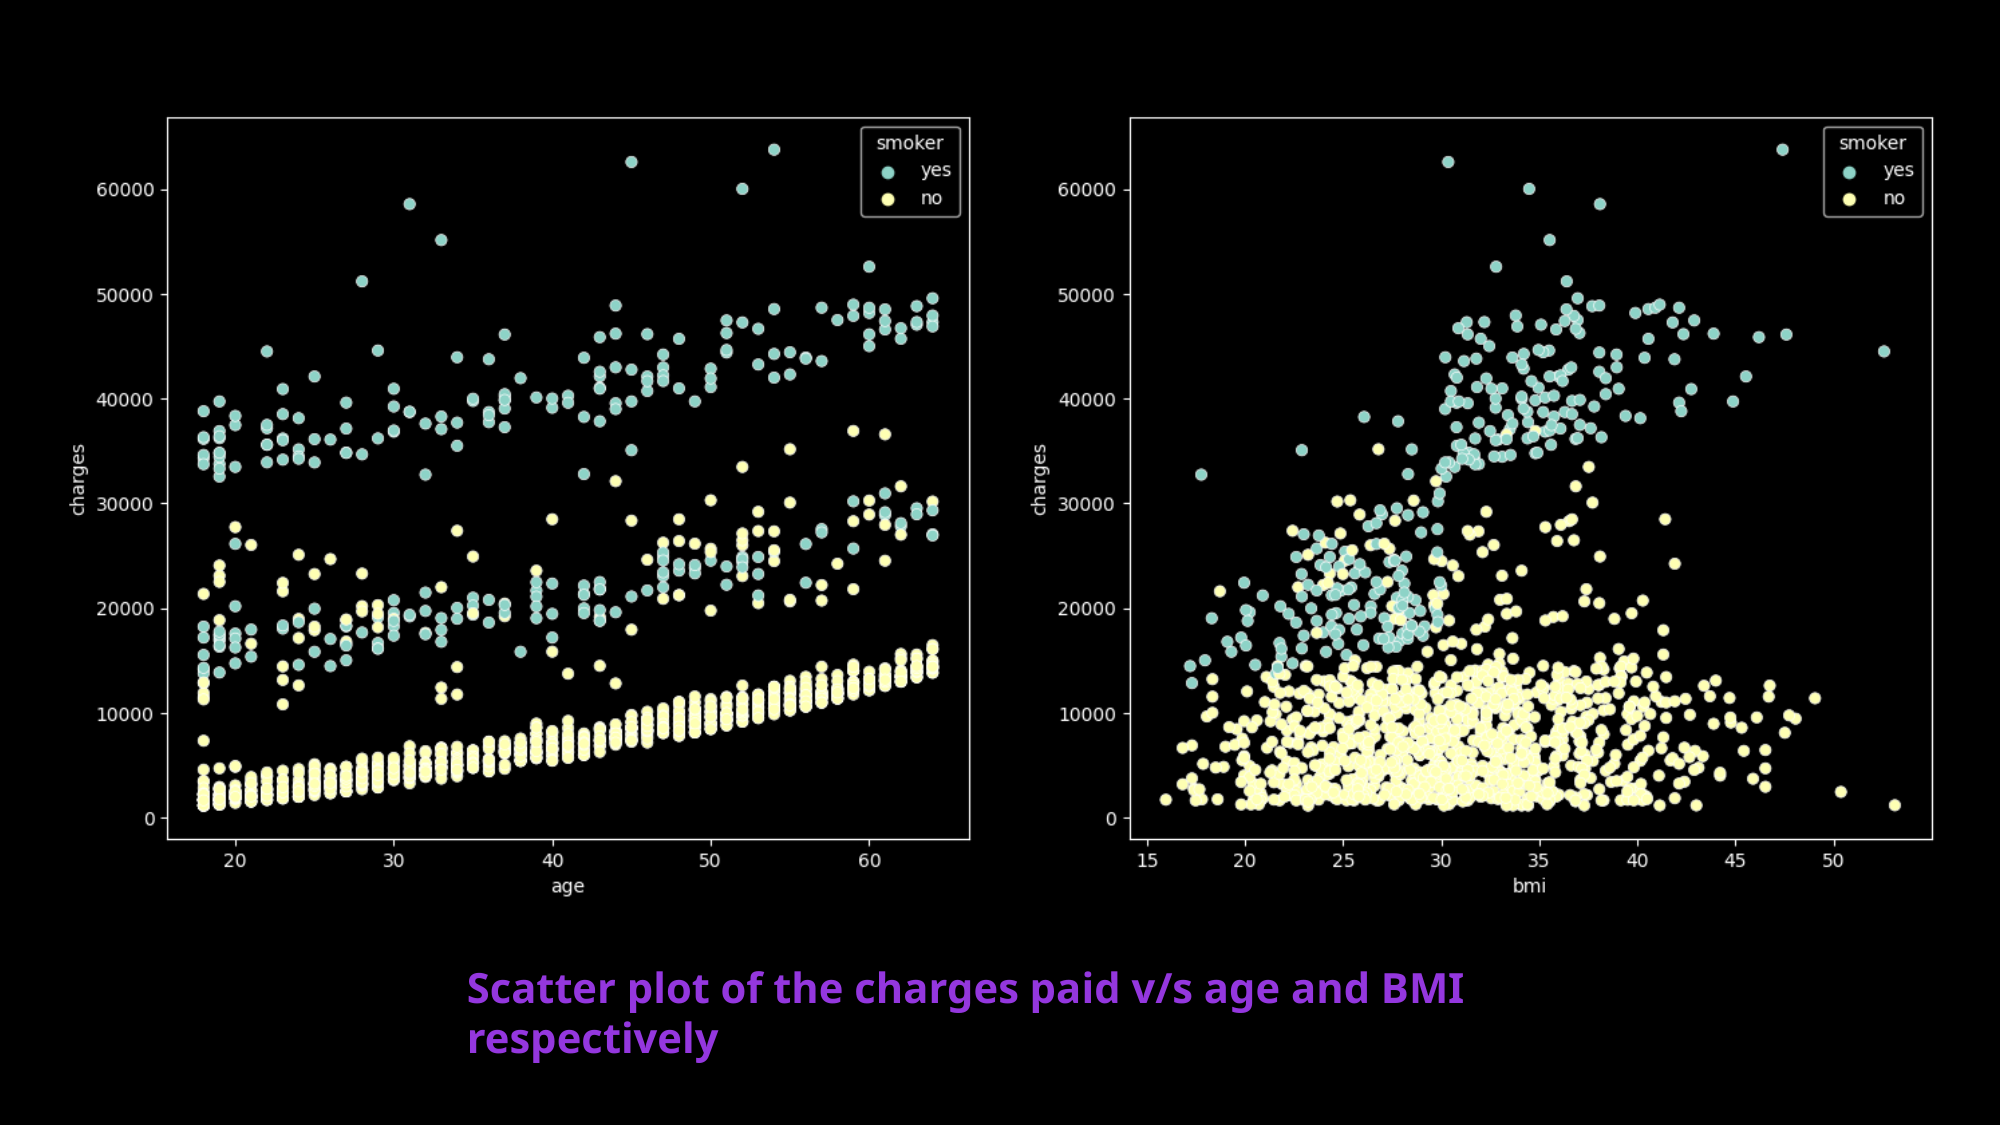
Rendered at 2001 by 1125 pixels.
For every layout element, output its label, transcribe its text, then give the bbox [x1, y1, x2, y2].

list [56, 104, 1944, 910]
text_box Scatter plot of the charges paid v/s age and BMI respectively [451, 954, 1560, 1070]
